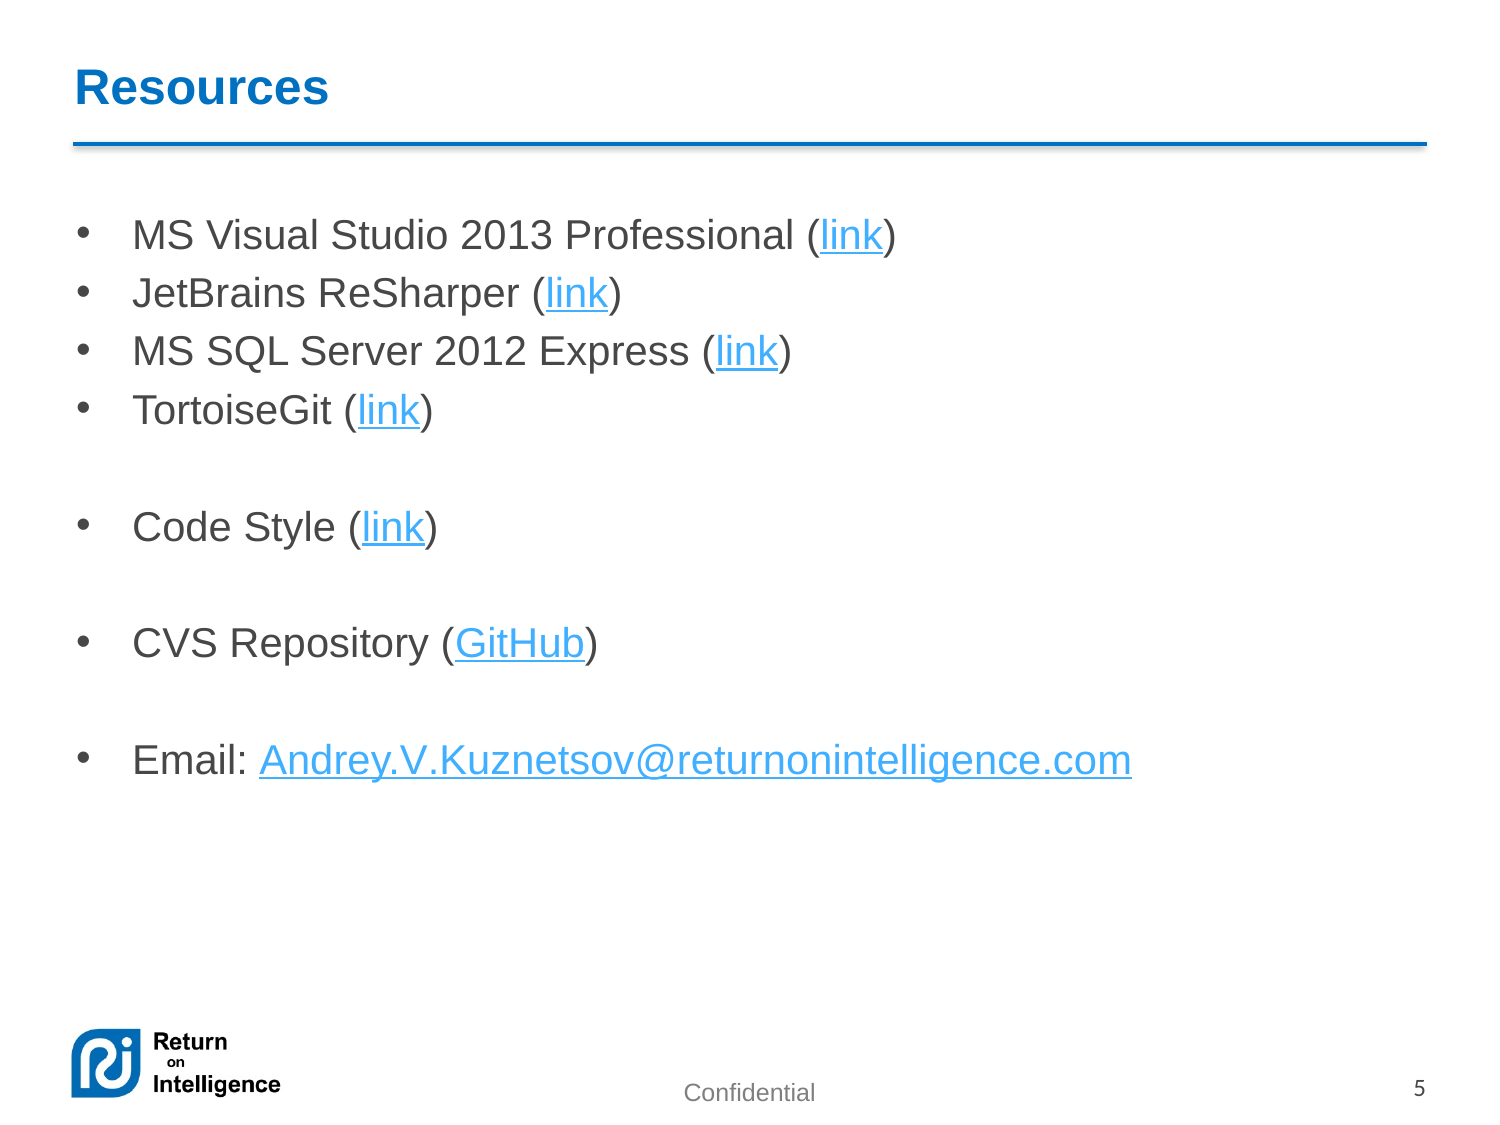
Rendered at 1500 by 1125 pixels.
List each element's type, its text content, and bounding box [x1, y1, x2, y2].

picture [67, 1022, 289, 1098]
title Resources [59, 3, 1454, 166]
list MS Visual Studio 2013 Professional (link) JetBrains ReSharper (link) MS SQL Server 2012 Express (link) TortoiseGit (link) Code Style (link) CVS Repository (GitHub) Email: Andrey.V.Kuznetsov@returnonintelligence.com [61, 200, 1454, 988]
